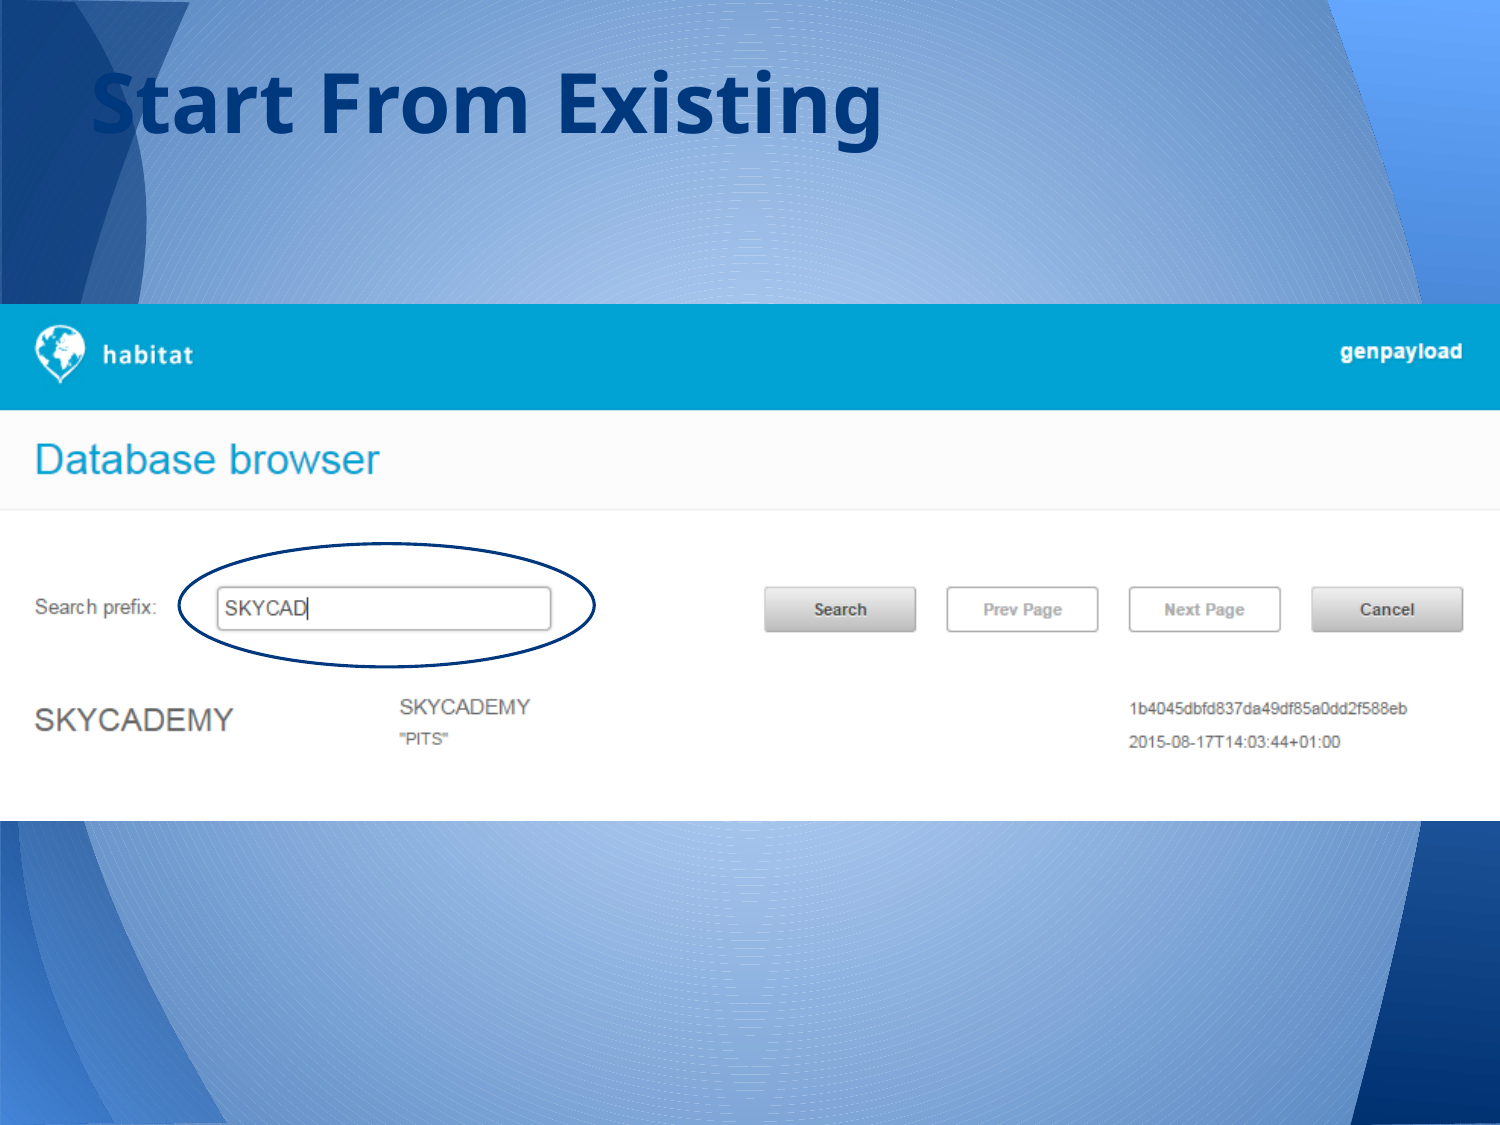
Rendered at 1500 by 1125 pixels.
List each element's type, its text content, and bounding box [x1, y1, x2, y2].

picture [135, 345, 148, 364]
picture [35, 325, 86, 384]
picture [104, 345, 116, 364]
picture [158, 347, 166, 364]
picture [1341, 347, 1378, 363]
picture [120, 350, 131, 364]
title Start From Existing [75, 45, 1425, 165]
picture [184, 347, 192, 364]
picture [1382, 347, 1417, 363]
picture [0, 411, 1500, 822]
picture [1420, 344, 1461, 358]
picture [170, 350, 181, 364]
